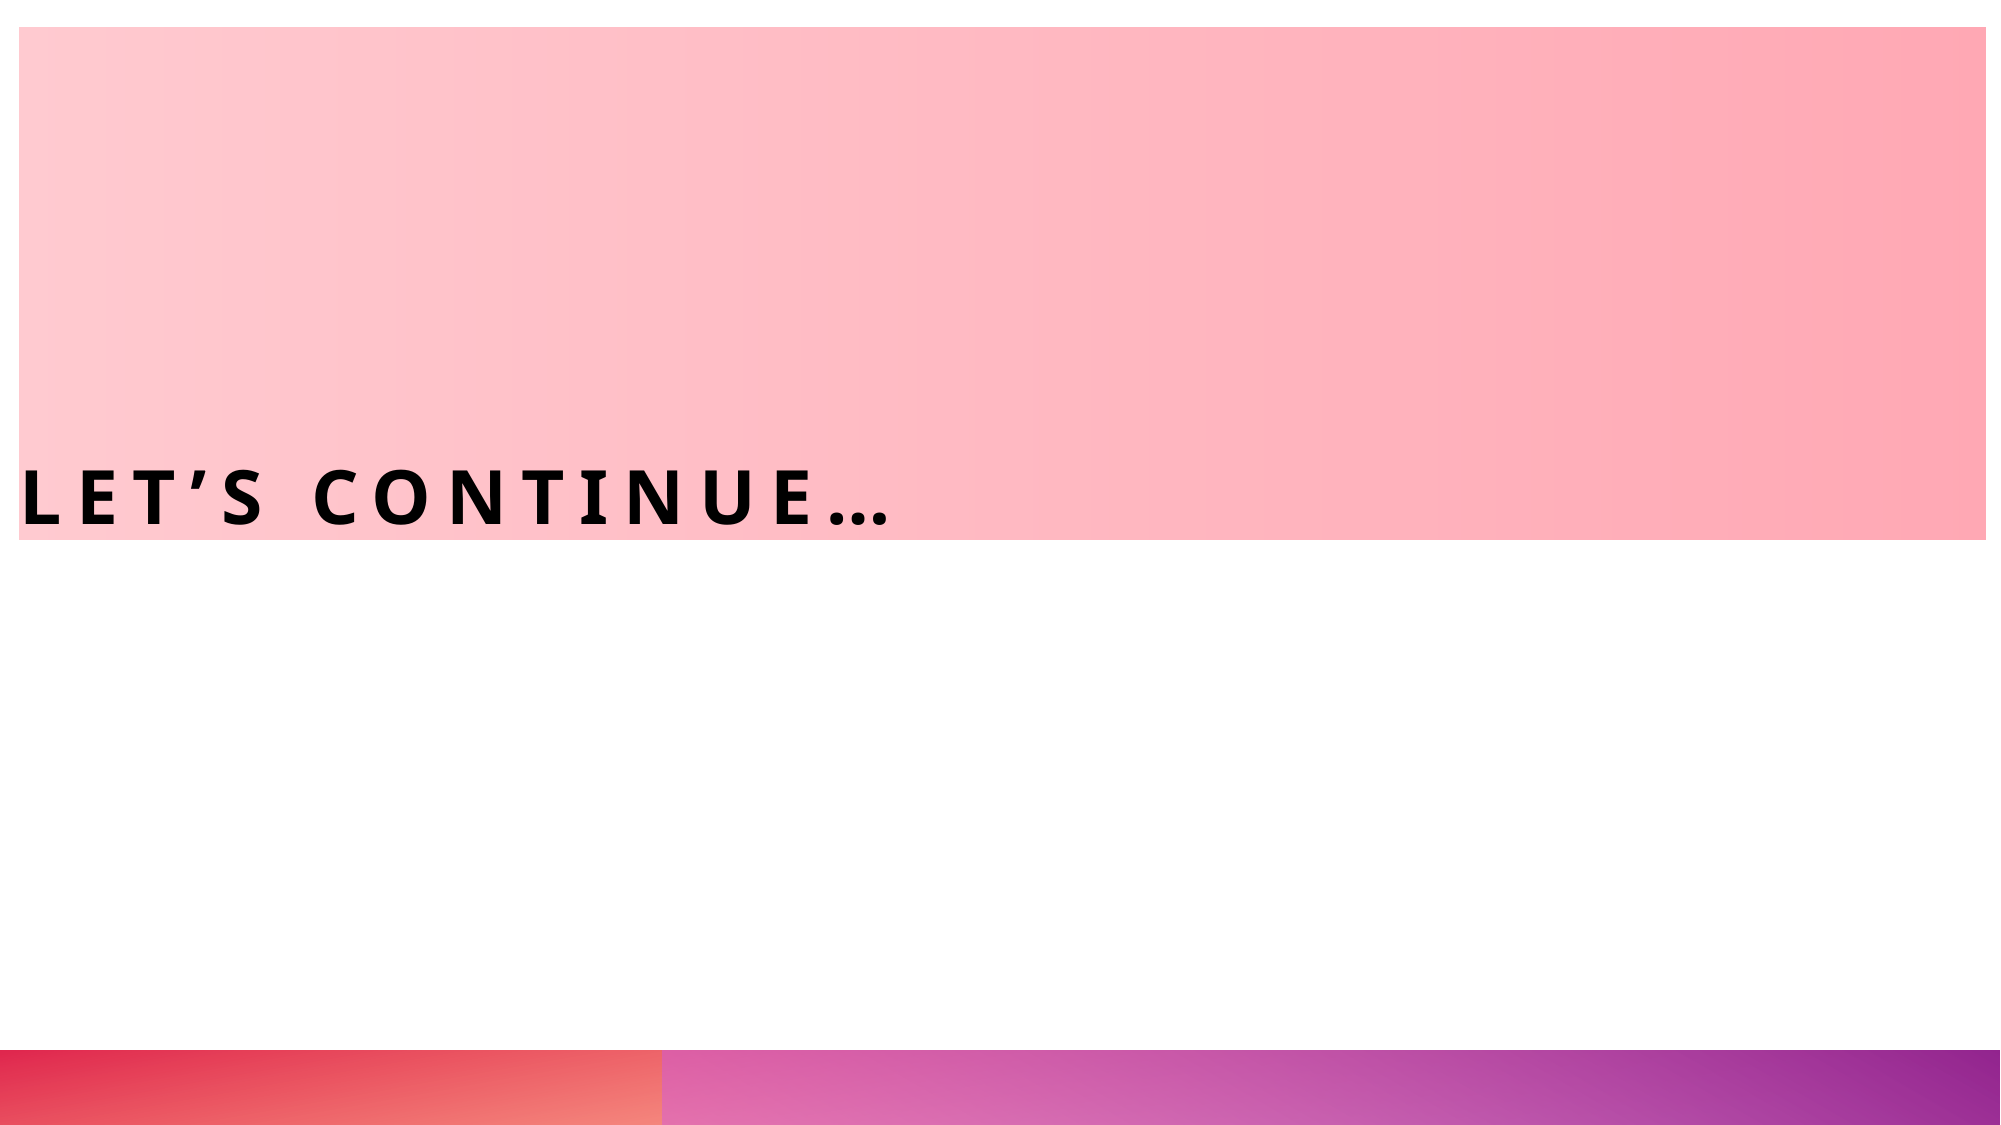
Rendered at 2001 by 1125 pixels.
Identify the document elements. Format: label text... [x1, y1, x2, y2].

title Let’s continue… [19, 27, 1986, 540]
